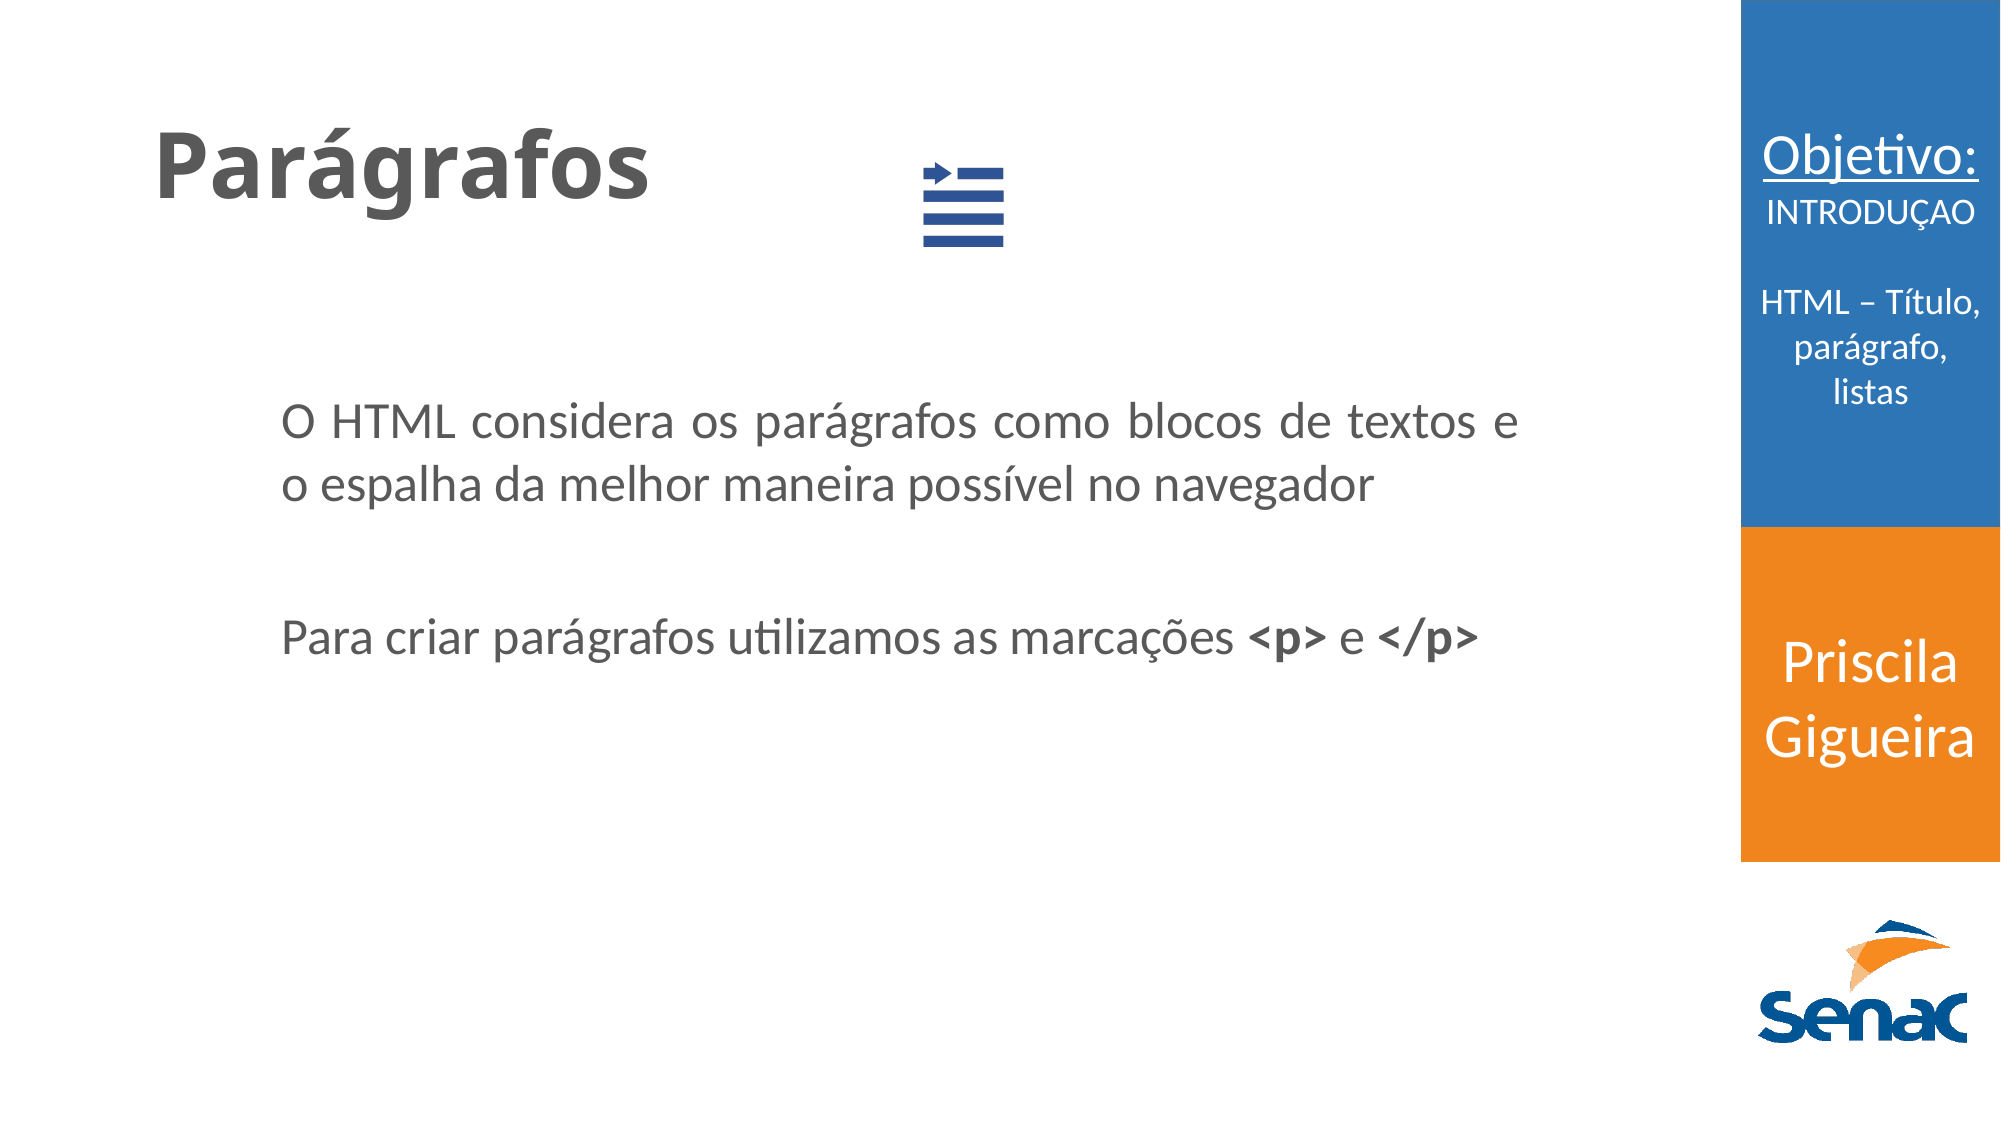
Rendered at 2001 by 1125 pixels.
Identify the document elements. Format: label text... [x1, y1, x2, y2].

text_box Para criar parágrafos utilizamos as marcações <p> e </p> [266, 595, 1535, 673]
picture [1758, 920, 1967, 1043]
title Parágrafos [137, 59, 1662, 278]
text_box O HTML considera os parágrafos como blocos de textos e o espalha da melhor maneira possível no navegador [266, 379, 1535, 520]
picture [921, 162, 1006, 247]
